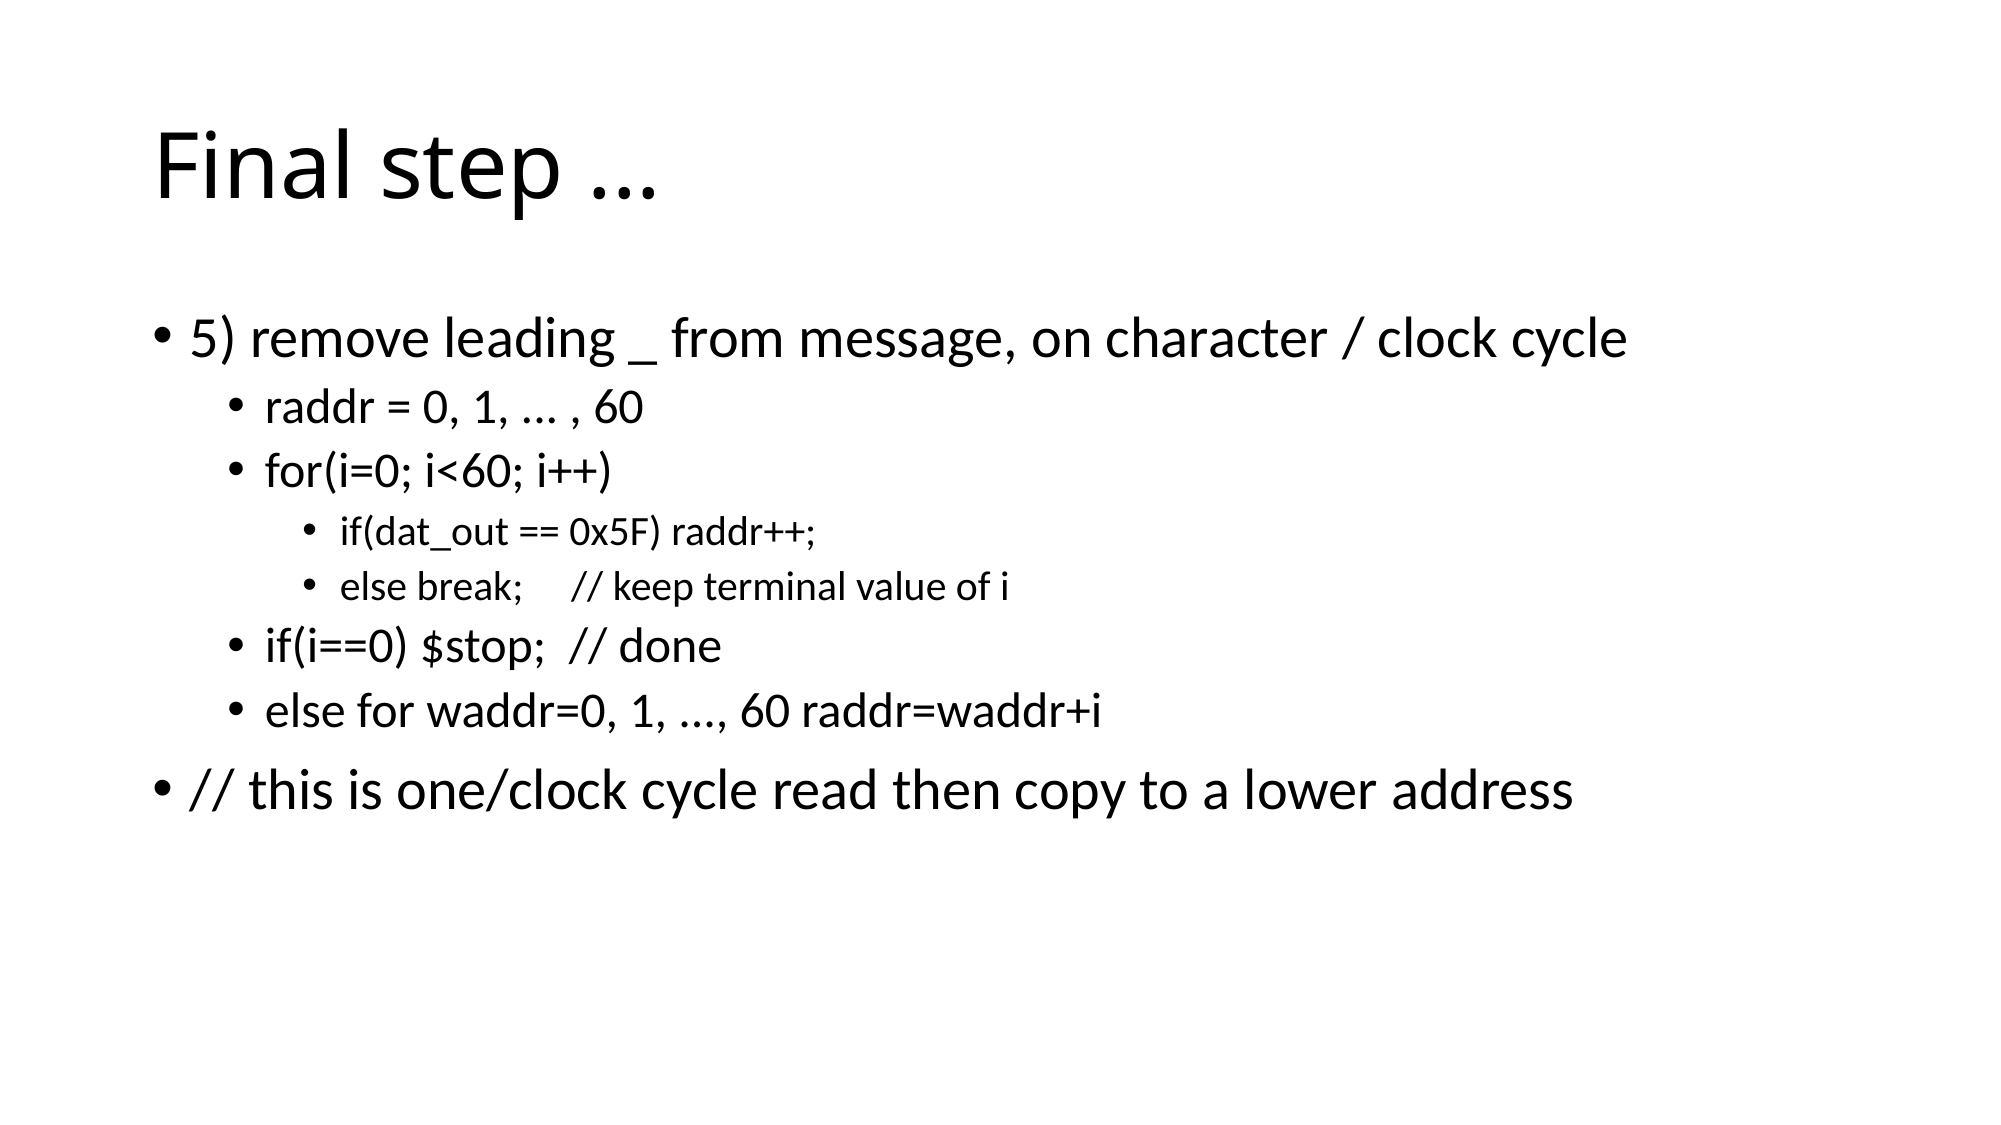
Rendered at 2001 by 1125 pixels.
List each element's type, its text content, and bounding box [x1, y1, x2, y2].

list 5) remove leading _ from message, on character / clock cycle raddr = 0, 1, ... , 60 for(i=0; i<60; i++) if(dat_out == 0x5F) raddr++; else break; // keep terminal value of i if(i==0) $stop; // done else for waddr=0, 1, ..., 60 raddr=waddr+i // this is one/clock cycle read then copy to a lower address [137, 299, 1863, 1014]
title Final step ... [137, 59, 1863, 278]
